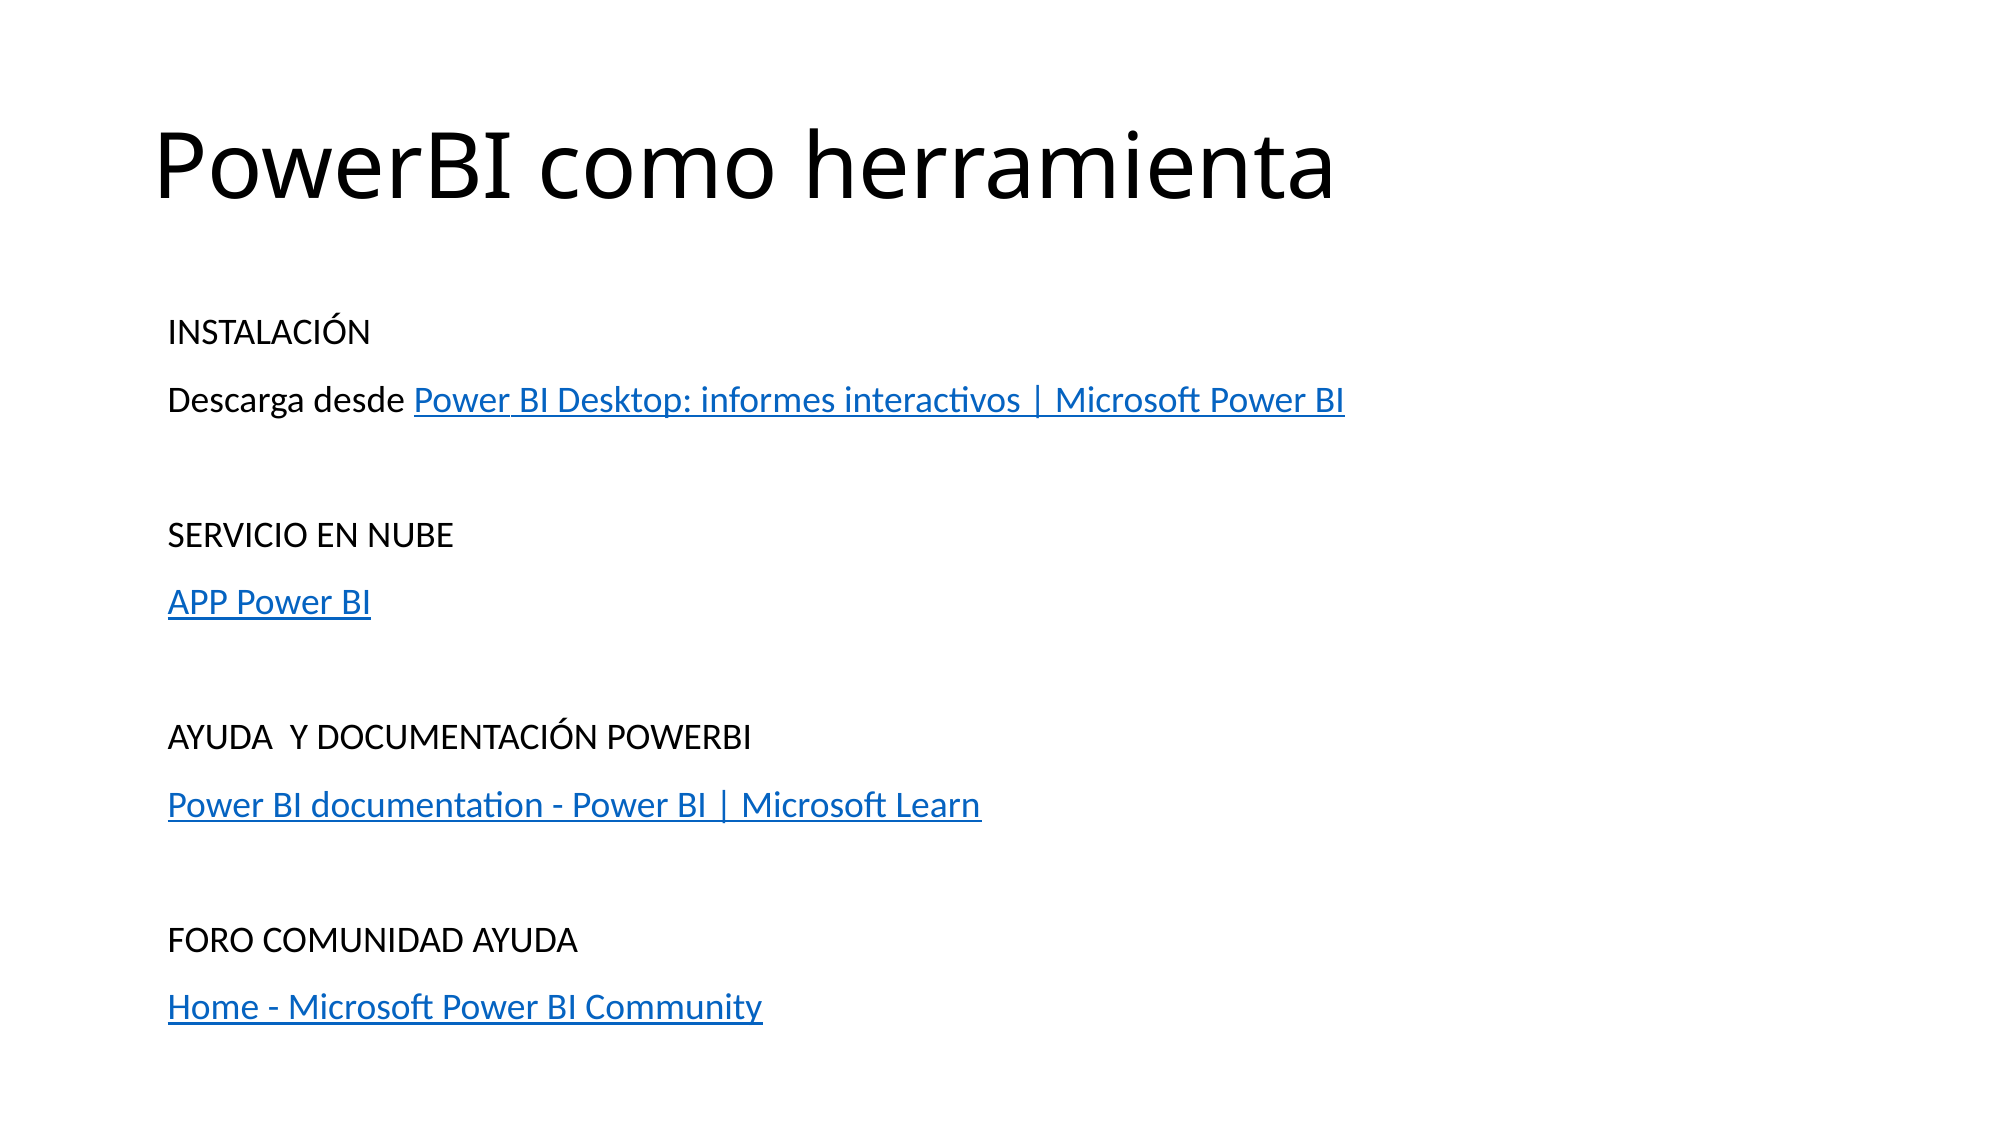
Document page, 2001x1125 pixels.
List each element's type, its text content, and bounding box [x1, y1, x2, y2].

title PowerBI como herramienta [137, 59, 1863, 278]
text_box INSTALACIÓN Descarga desde Power BI Desktop: informes interactivos | Microsoft Power BI SERVICIO EN NUBE APP Power BI AYUDA Y DOCUMENTACIÓN POWERBI Power BI documentation - Power BI | Microsoft Learn FORO COMUNIDAD AYUDA Home - Microsoft Power BI Community [153, 277, 1430, 1125]
